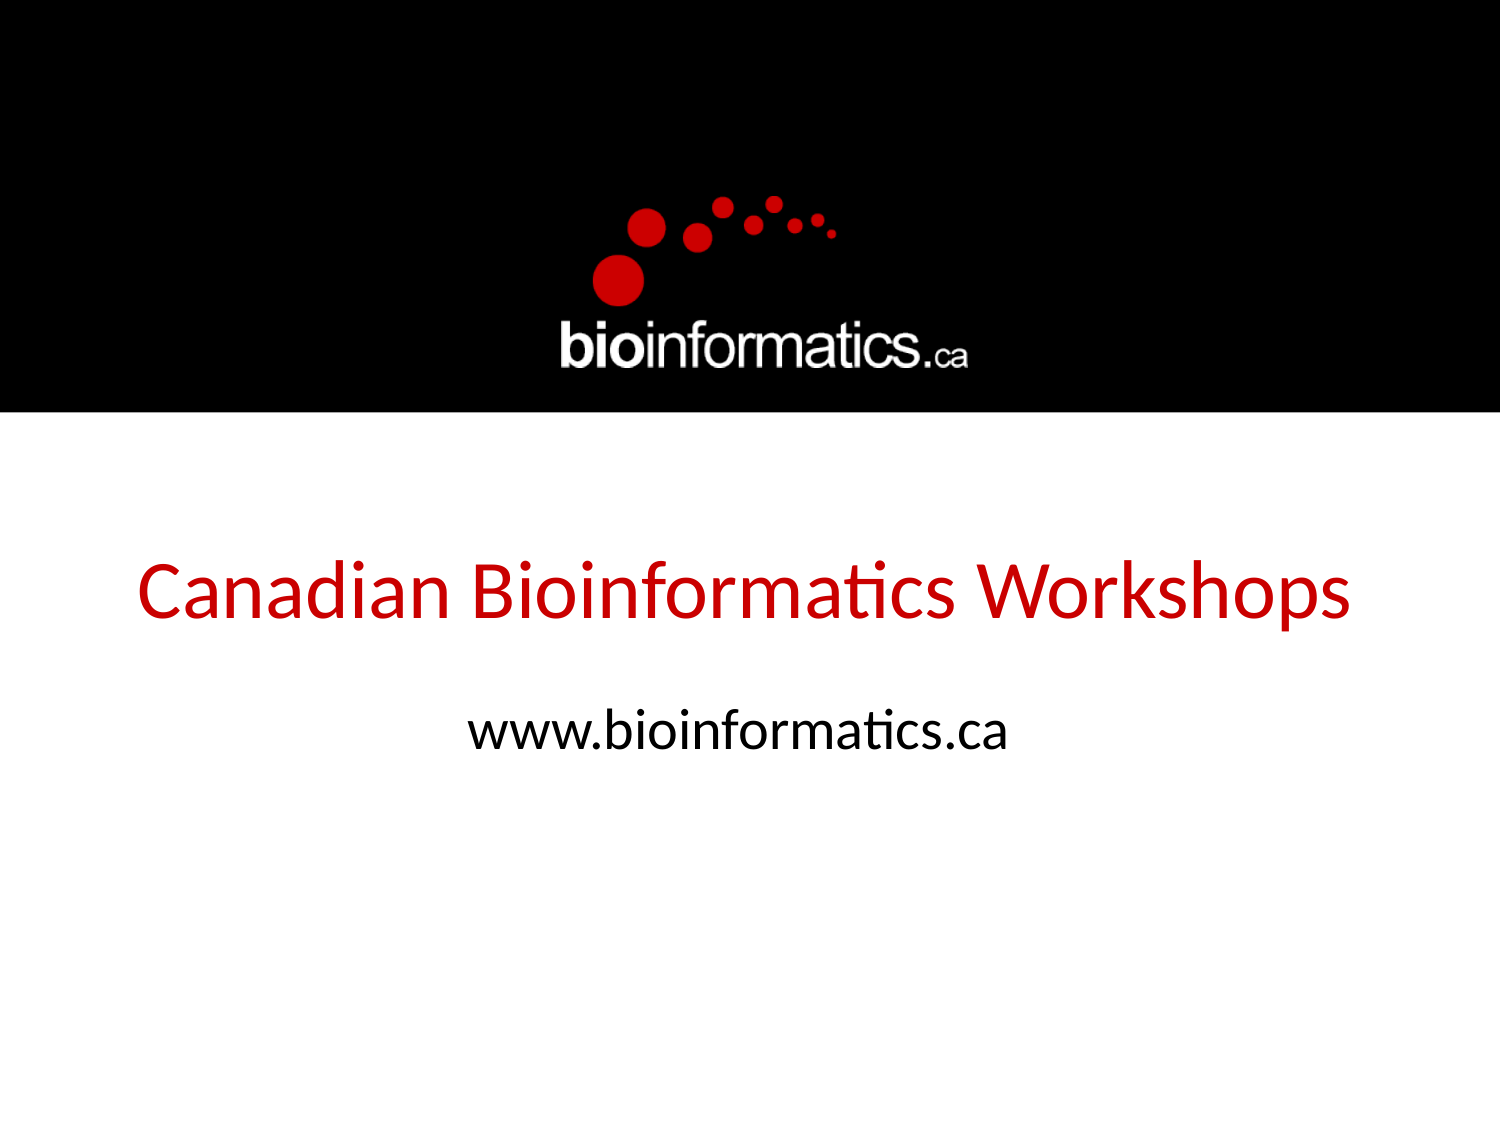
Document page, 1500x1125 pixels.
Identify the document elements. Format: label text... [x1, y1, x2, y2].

picture [560, 196, 969, 368]
title Canadian Bioinformatics Workshops [108, 466, 1384, 705]
text_box www.bioinformatics.ca [182, 683, 1295, 1000]
